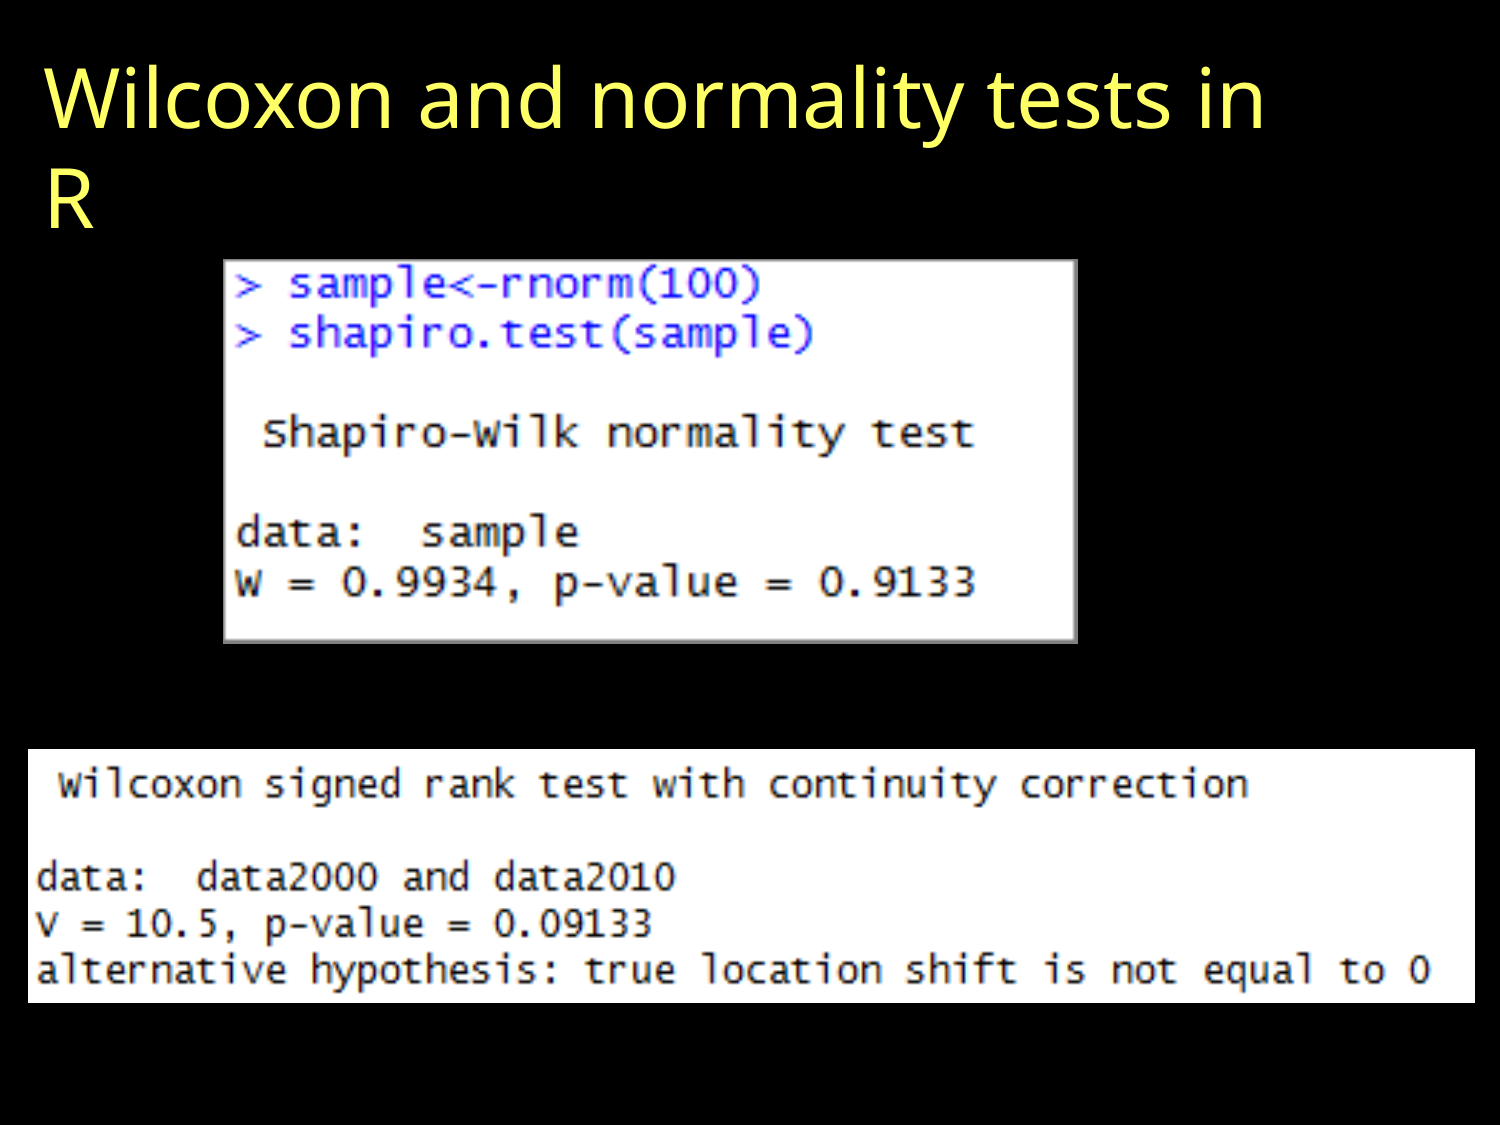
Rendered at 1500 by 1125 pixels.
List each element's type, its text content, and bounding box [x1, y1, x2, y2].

picture [27, 749, 1476, 1004]
text_box Wilcoxon and normality tests in R [28, 37, 1318, 154]
picture [223, 259, 1079, 645]
